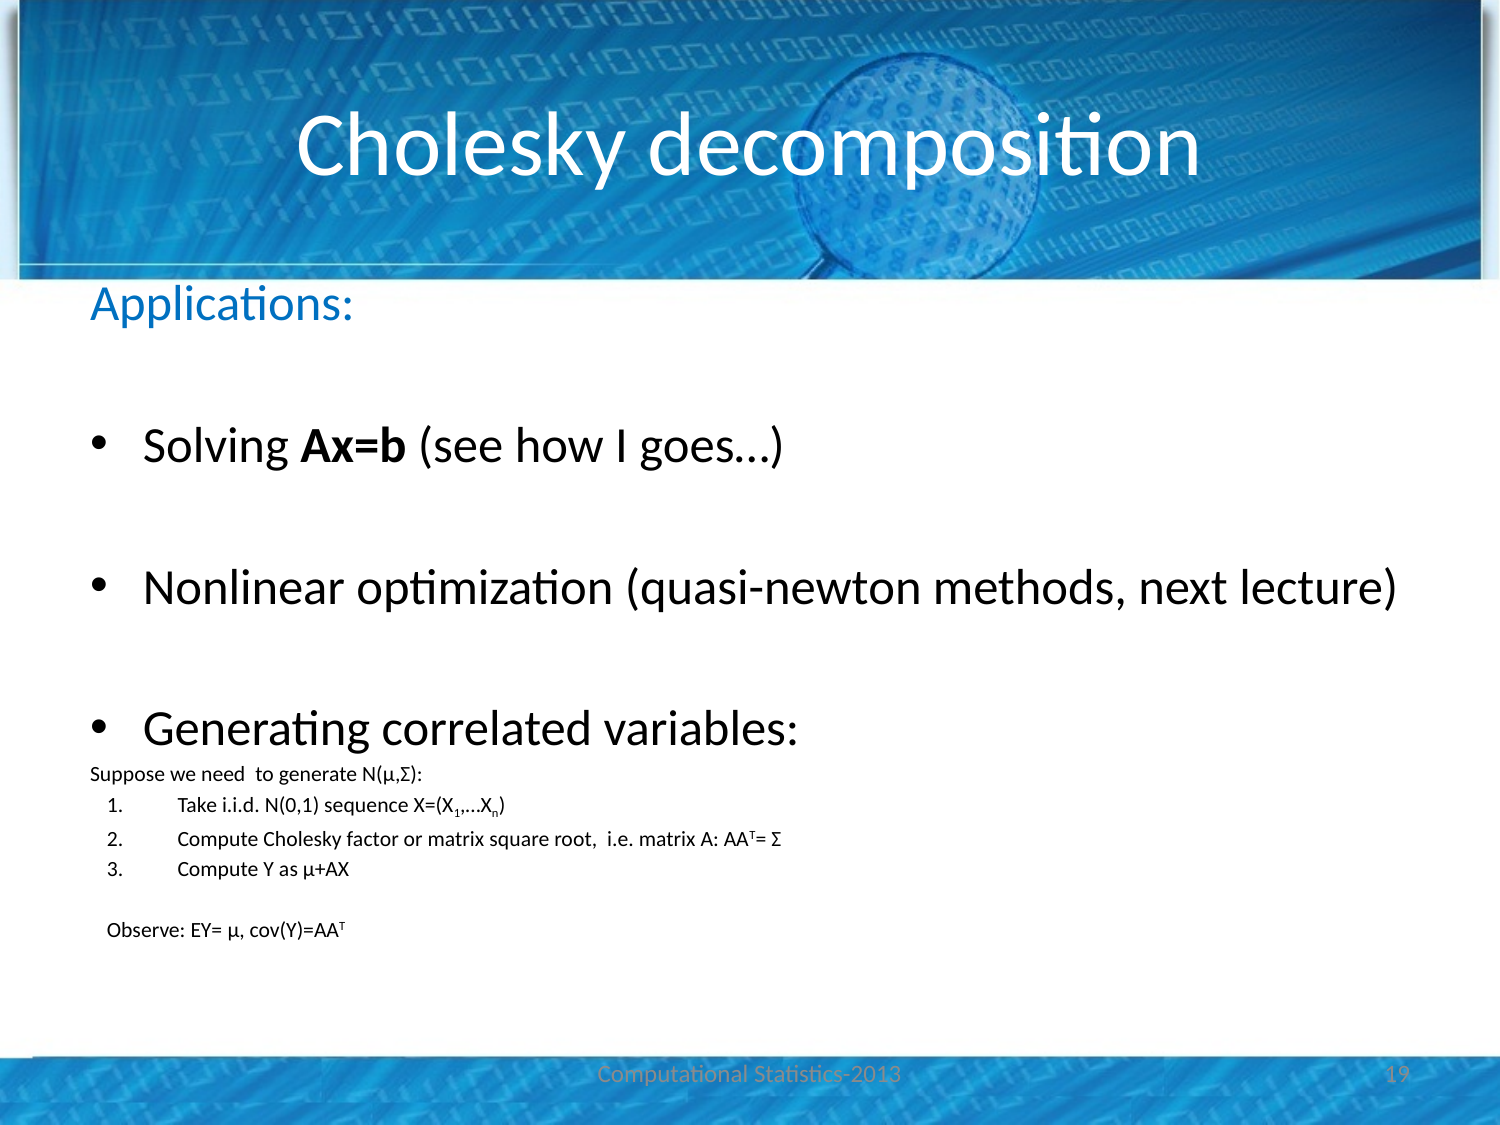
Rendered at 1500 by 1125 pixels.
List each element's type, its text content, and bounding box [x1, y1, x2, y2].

footer Computational Statistics-2013 [512, 1042, 988, 1103]
picture [0, 0, 1500, 1125]
list Applications: Solving Ax=b (see how I goes…) Nonlinear optimization (quasi-newton methods, next lecture) Generating correlated variables: Suppose we need to generate N(μ,Σ): Take i.i.d. N(0,1) sequence X=(X1,…Xn) Compute Cholesky factor or matrix square root, i.e. matrix A: AAT= Σ Compute Y as μ+AX Observe: EY= μ, cov(Y)=AAT [75, 262, 1425, 1005]
title Cholesky decomposition [75, 45, 1425, 233]
slide_number 19 [1074, 1042, 1425, 1103]
